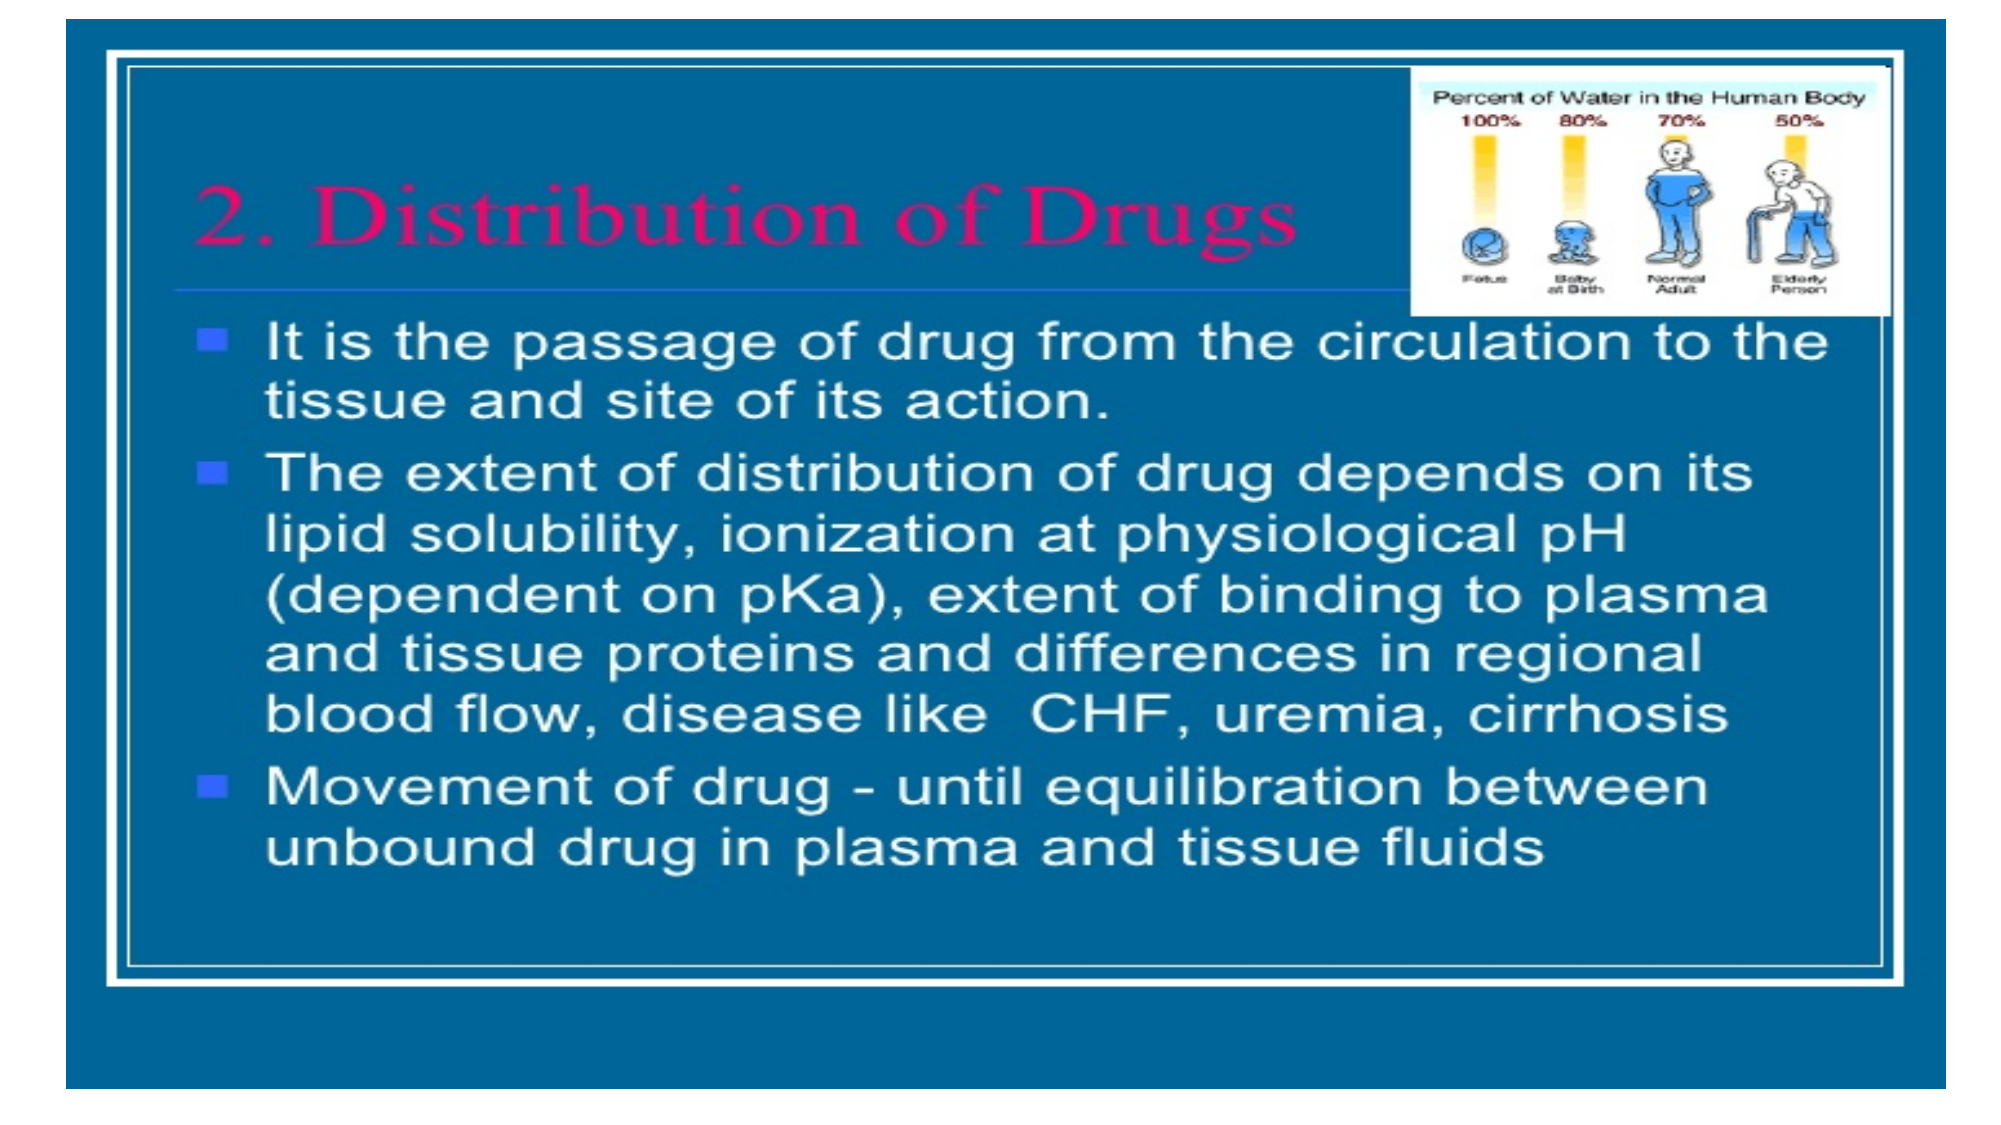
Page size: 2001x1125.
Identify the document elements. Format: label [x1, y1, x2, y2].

picture [105, 49, 1914, 991]
